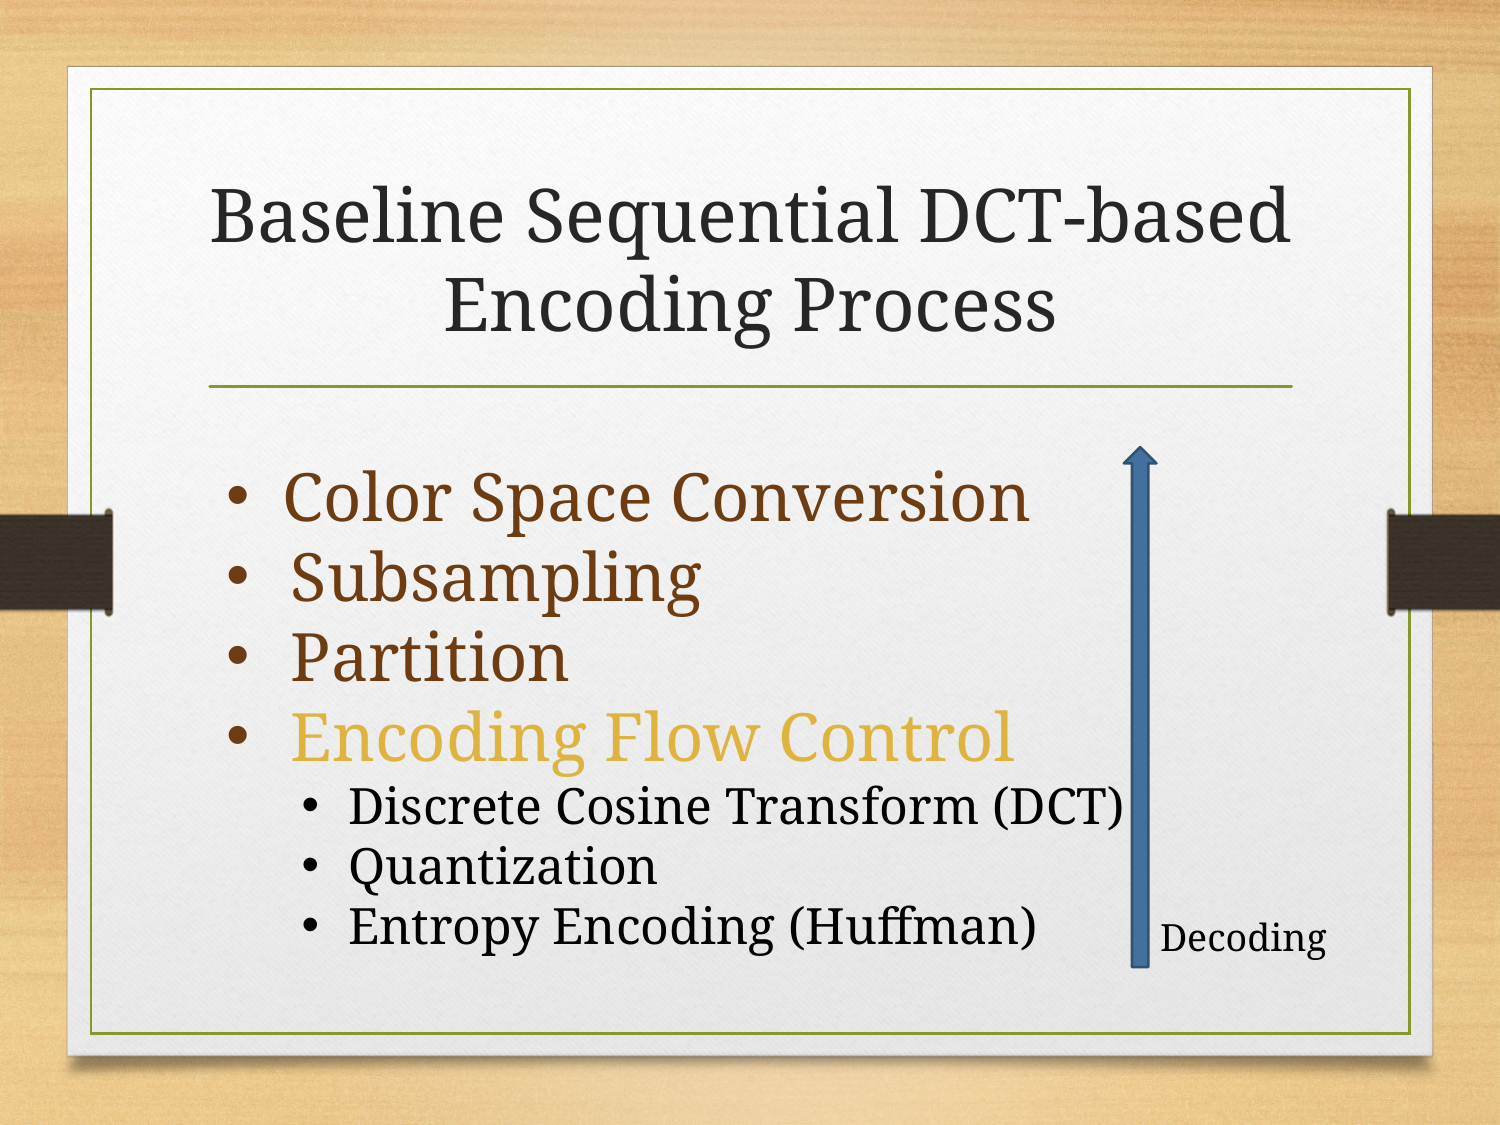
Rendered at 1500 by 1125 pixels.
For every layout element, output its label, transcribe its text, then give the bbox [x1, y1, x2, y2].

title Baseline Sequential DCT-based Encoding Process [193, 150, 1309, 365]
text_box Color Space Conversion Subsampling Partition Encoding Flow Control Discrete Cosine Transform (DCT) Quantization Entropy Encoding (Huffman) [1150, 465, 1157, 906]
picture [0, 0, 1500, 1125]
text_box Decoding [1145, 906, 1342, 967]
text_box [1122, 446, 1158, 969]
text_box Color Space Conversion Subsampling Partition Encoding Flow Control Discrete Cosine Transform (DCT) Quantization Entropy Encoding (Huffman) [211, 447, 1137, 962]
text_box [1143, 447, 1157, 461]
